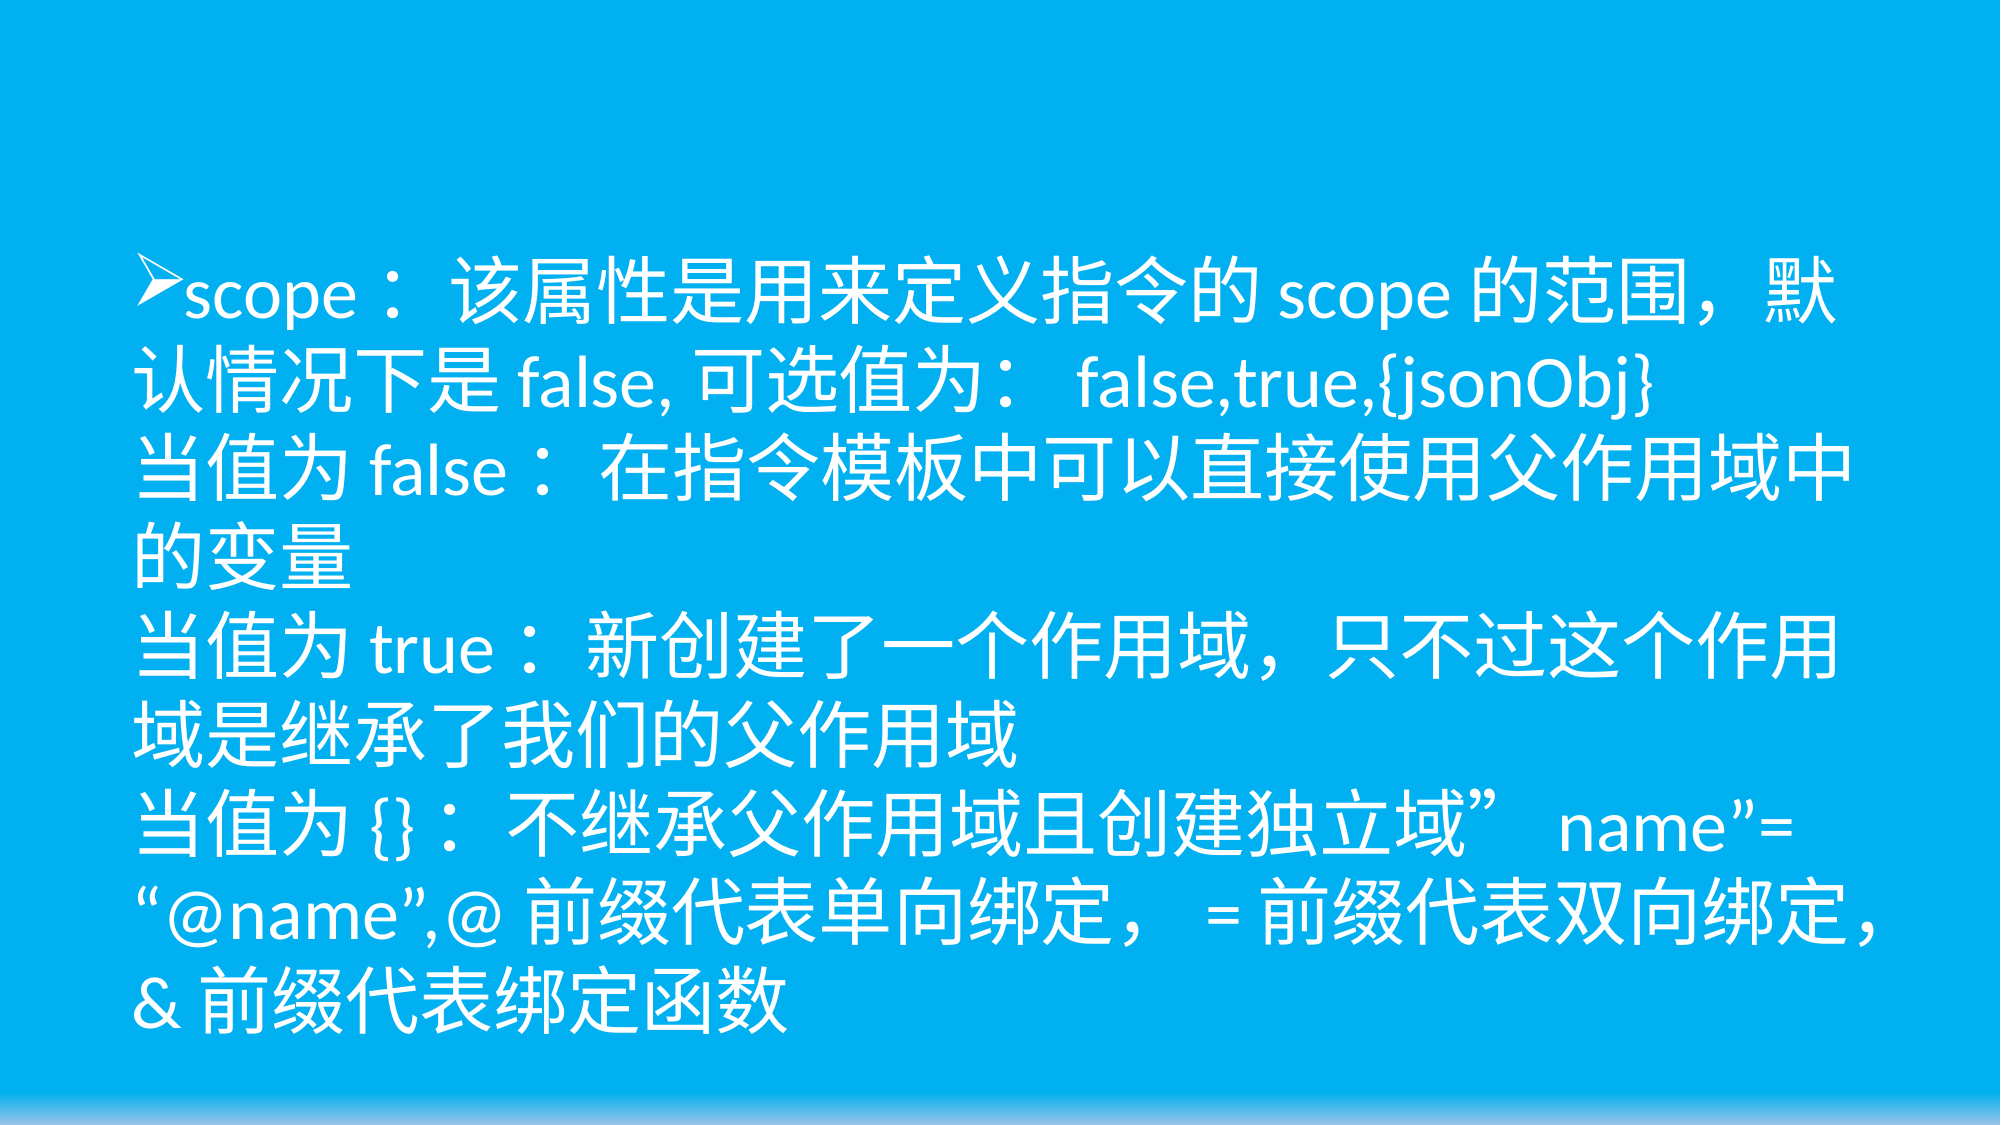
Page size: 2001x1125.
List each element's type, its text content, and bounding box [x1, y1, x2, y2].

subtitle scope：该属性是用来定义指令的scope的范围，默认情况下是false,可选值为：false,true,{jsonObj} 当值为false：在指令模板中可以直接使用父作用域中的变量 当值为true：新创建了一个作用域，只不过这个作用域是继承了我们的父作用域 当值为{}：不继承父作用域且创建独立域”name”= “@name”,@前缀代表单向绑定，=前缀代表双向绑定，&前缀代表绑定函数 [116, 236, 1892, 1065]
